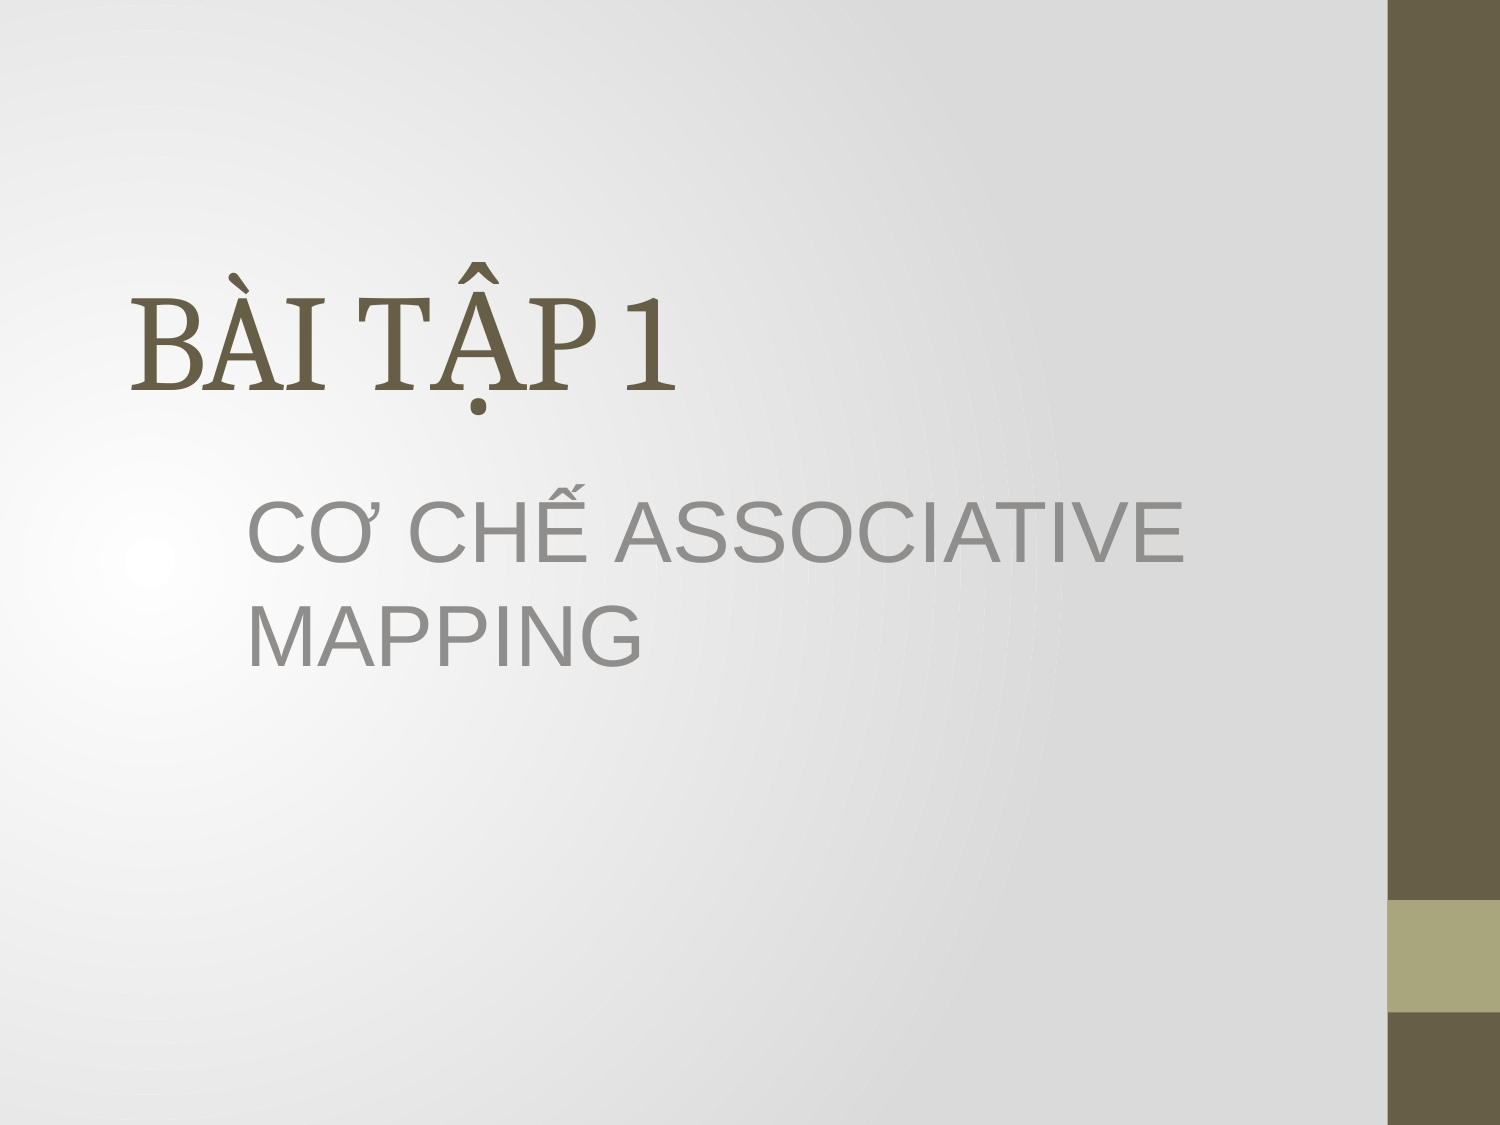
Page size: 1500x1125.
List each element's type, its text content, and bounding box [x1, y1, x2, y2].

title BÀI TẬP 1 [112, 184, 1388, 426]
subtitle CƠ CHẾ ASSOCIATIVE MAPPING [230, 468, 1281, 756]
